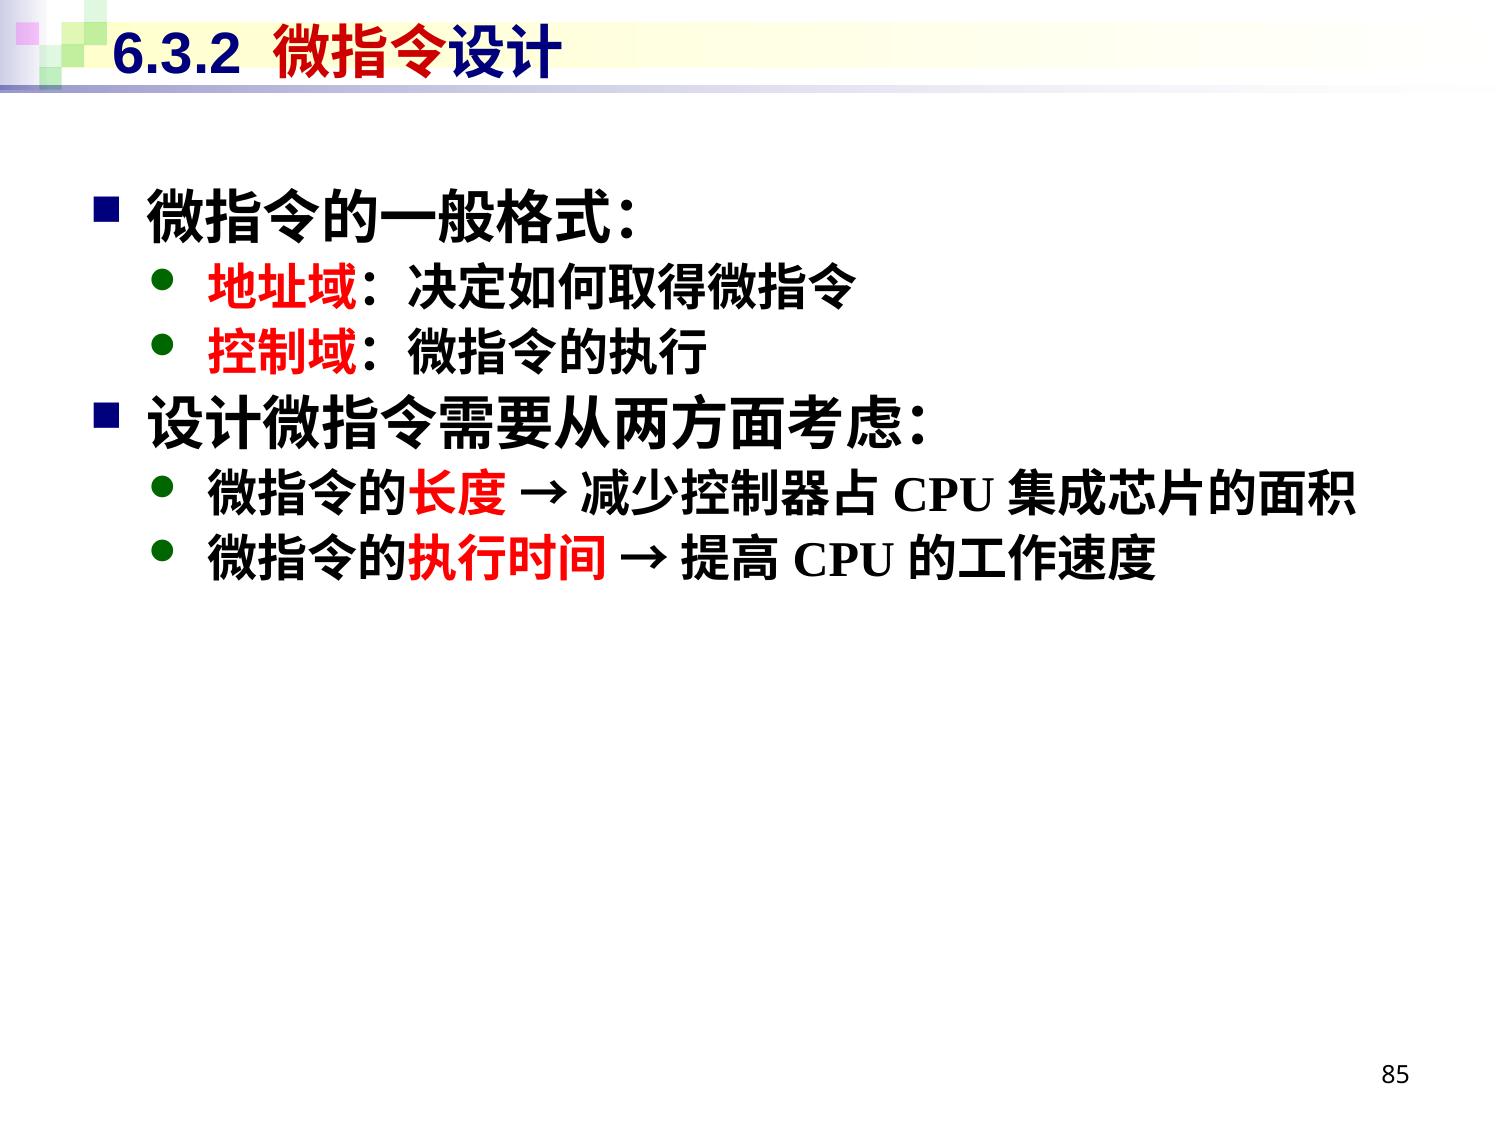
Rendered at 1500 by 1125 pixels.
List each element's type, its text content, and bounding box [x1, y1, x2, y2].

list 微指令的一般格式： 地址域：决定如何取得微指令 控制域：微指令的执行 设计微指令需要从两方面考虑： 微指令的长度 → 减少控制器占CPU集成芯片的面积 微指令的执行时间 → 提高CPU的工作速度 [74, 172, 1483, 1107]
title 6.3.2 微指令设计 [97, 7, 1483, 94]
